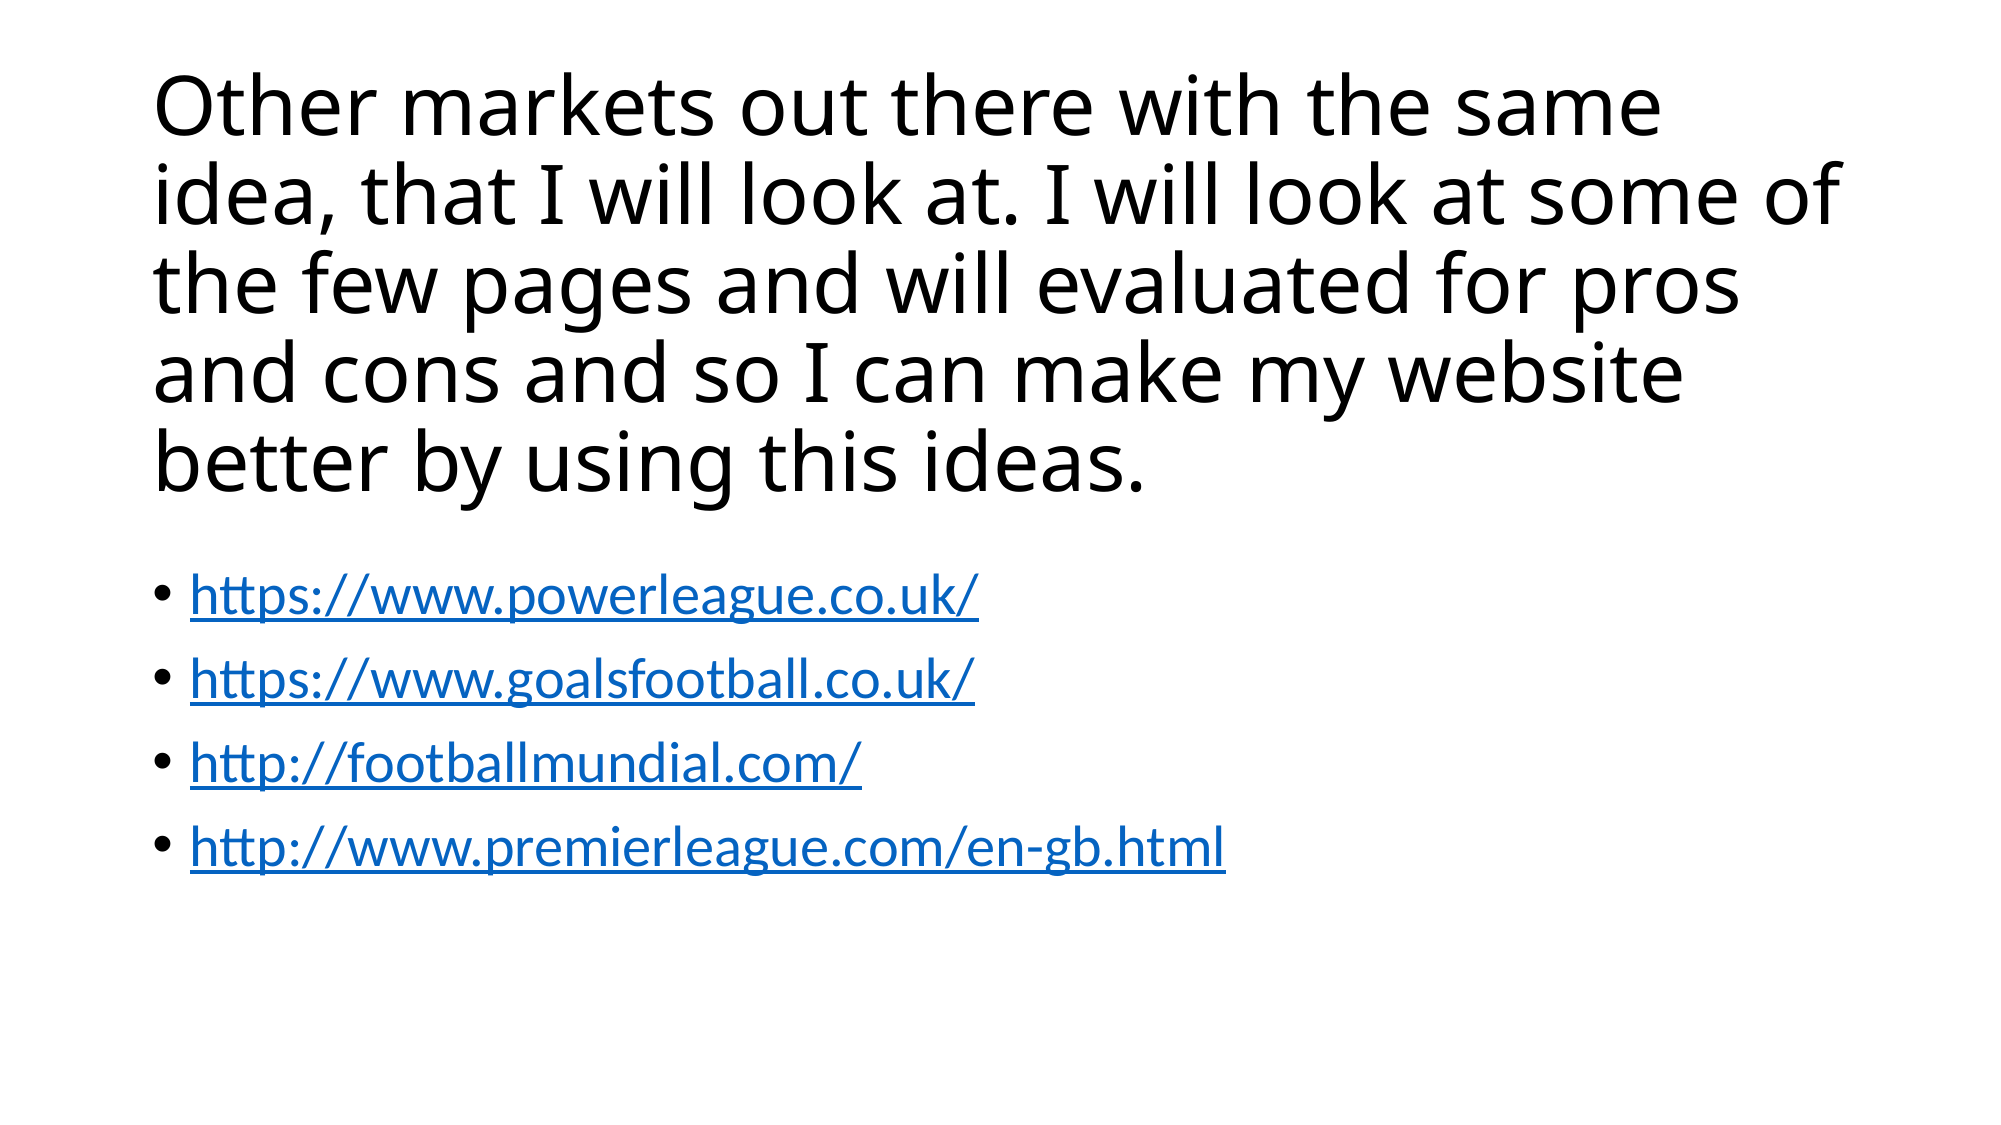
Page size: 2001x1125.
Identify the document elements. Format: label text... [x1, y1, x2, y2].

list https://www.powerleague.co.uk/ https://www.goalsfootball.co.uk/ http://footballmundial.com/ http://www.premierleague.com/en-gb.html [137, 556, 1277, 896]
title Other markets out there with the same idea, that I will look at. I will look at some of the few pages and will evaluated for pros and cons and so I can make my website better by using this ideas. [137, 51, 1863, 522]
